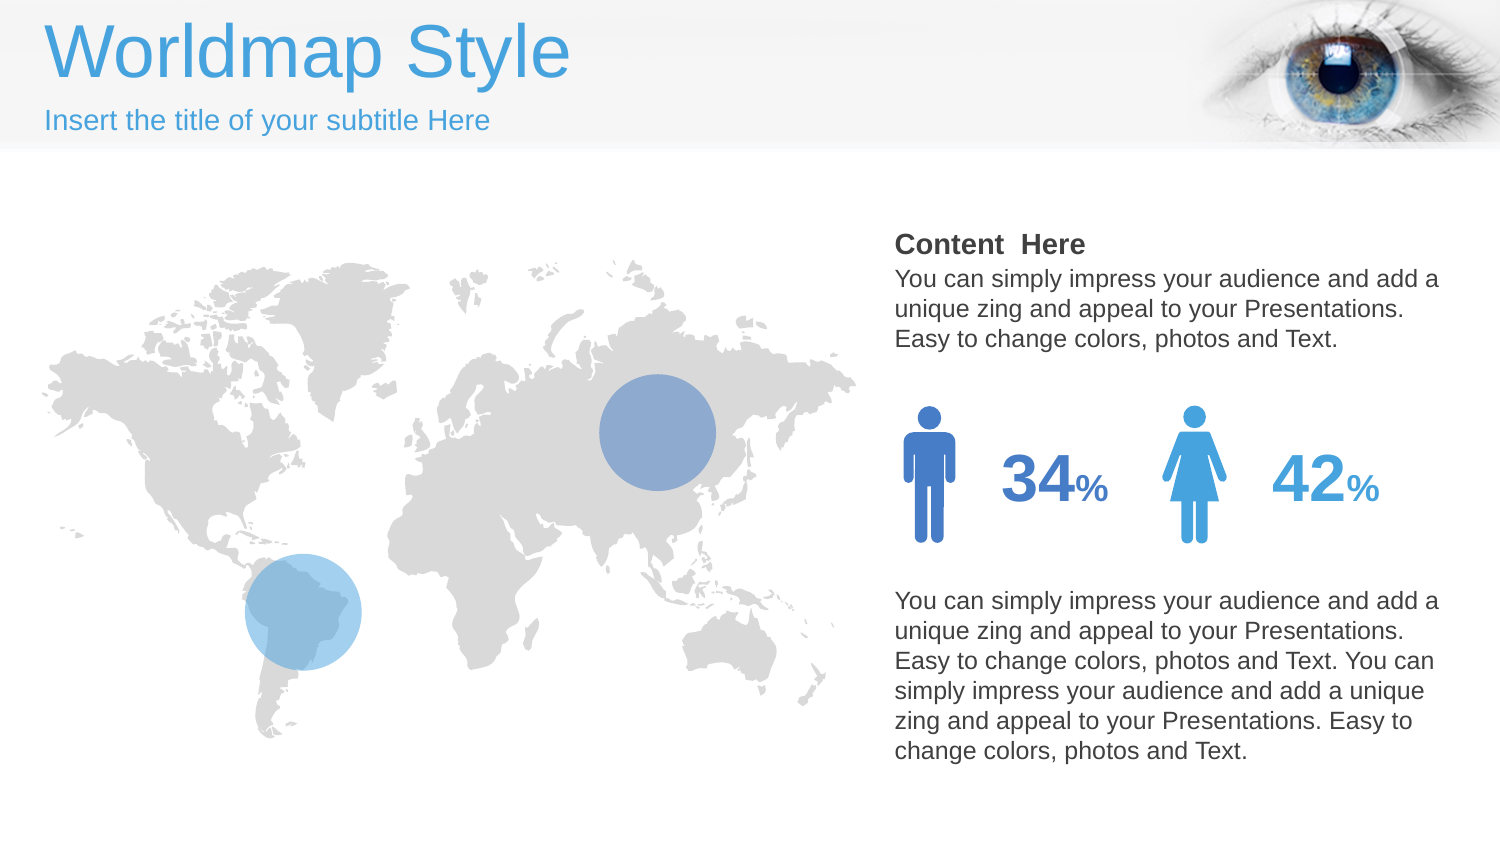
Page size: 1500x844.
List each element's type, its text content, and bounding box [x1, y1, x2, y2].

text_box [1160, 403, 1229, 546]
text_box 42% [1257, 427, 1403, 522]
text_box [879, 217, 1471, 361]
text_box [901, 404, 958, 545]
list Worldmap Style [29, 0, 1199, 94]
text_box You can simply impress your audience and add a unique zing and appeal to your Presentations. Easy to change colors, photos and Text. You can simply impress your audience and add a unique zing and appeal to your Presentations. Easy to change colors, photos and Text. [879, 577, 1469, 772]
text_box 34% [986, 427, 1131, 522]
list Insert the title of your subtitle Here [29, 94, 1199, 143]
picture [0, 0, 1500, 844]
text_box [41, 259, 857, 739]
